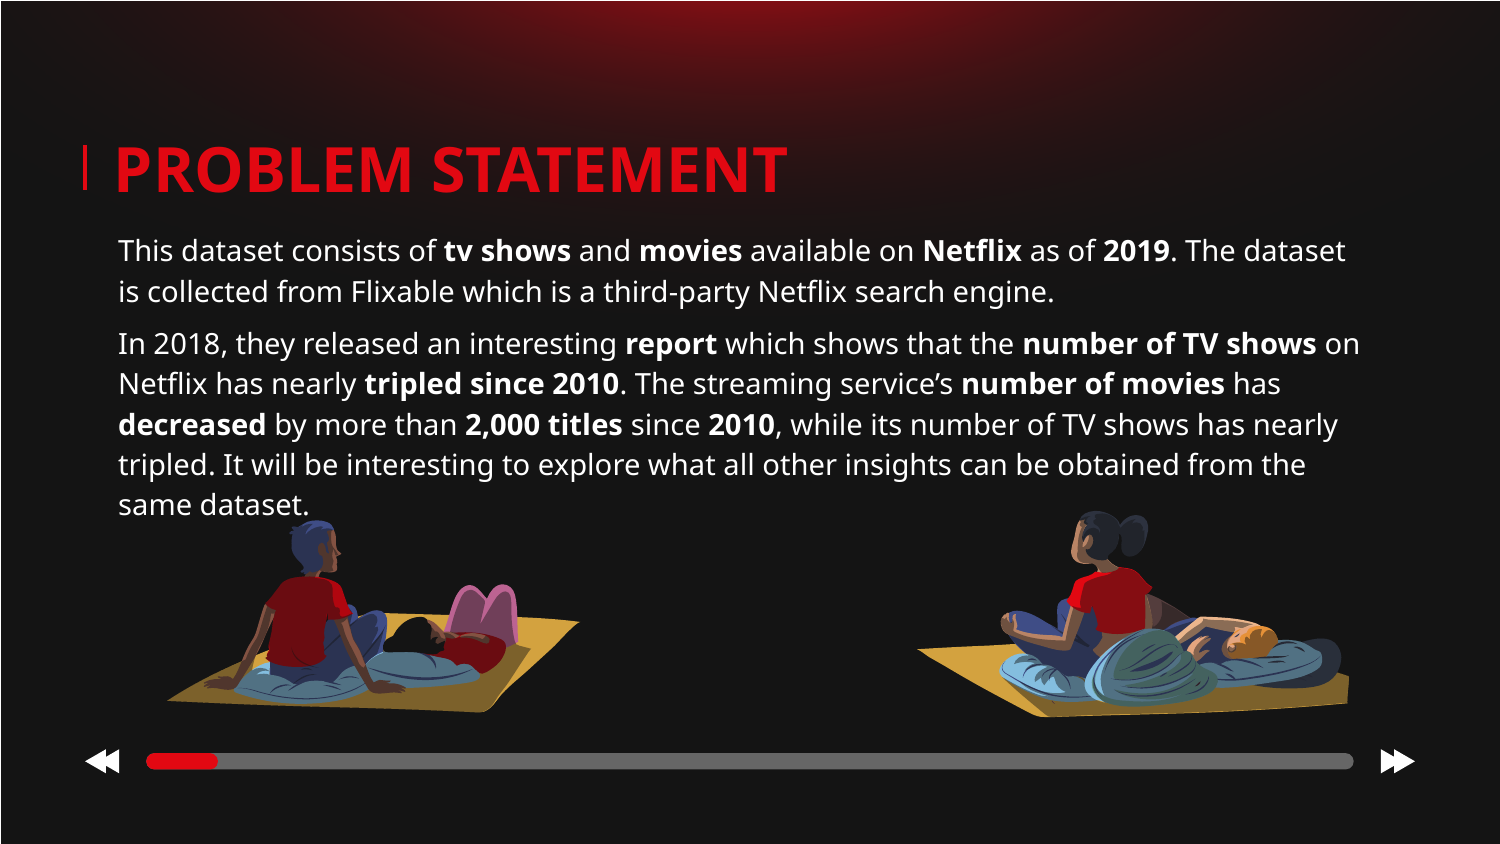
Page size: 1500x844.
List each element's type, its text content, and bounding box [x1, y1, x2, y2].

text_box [916, 510, 1351, 718]
text_box [1380, 749, 1394, 774]
text_box This dataset consists of tv shows and movies available on Netflix as of 2019. The dataset is collected from Flixable which is a third-party Netflix search engine. In 2018, they released an interesting report which shows that the number of TV shows on Netflix has nearly tripled since 2010. The streaming service’s number of movies has decreased by more than 2,000 titles since 2010, while its number of TV shows has nearly tripled. It will be interesting to explore what all other insights can be obtained from the same dataset. [118, 212, 1381, 500]
text_box [85, 749, 106, 774]
text_box [106, 749, 120, 774]
text_box [1394, 749, 1415, 774]
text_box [166, 520, 581, 713]
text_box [145, 752, 1354, 770]
title PROBLEM STATEMENT [98, 120, 1382, 215]
picture [2, 2, 1500, 844]
